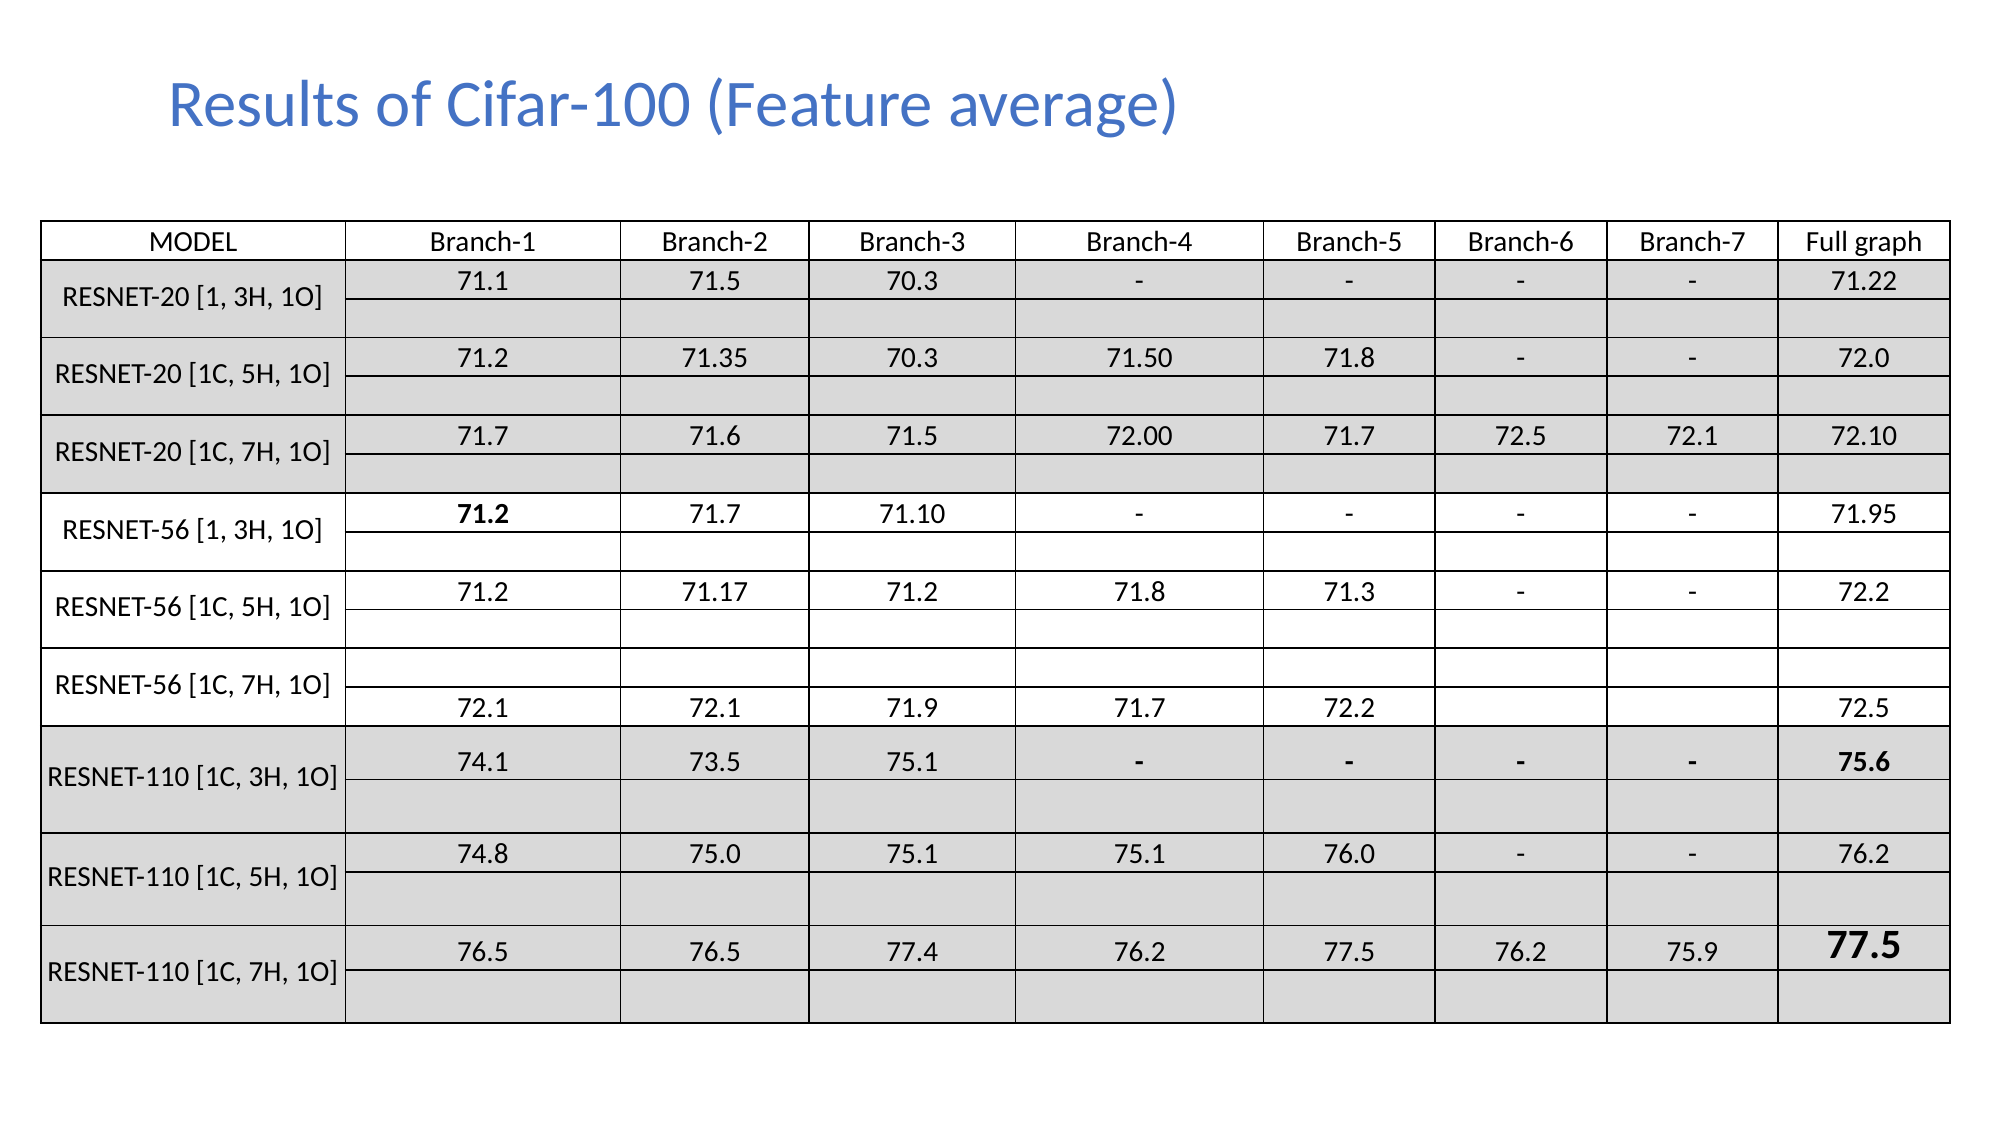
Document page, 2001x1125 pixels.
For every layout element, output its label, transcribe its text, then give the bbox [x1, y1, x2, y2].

table_cell 71.1 [346, 261, 620, 298]
table_cell [1608, 610, 1777, 647]
table_cell 76.5 [621, 926, 808, 969]
table_cell 72.1 [346, 688, 620, 725]
table_cell [346, 533, 620, 570]
table_cell - [1436, 261, 1606, 298]
text_box Results of Cifar-100 (Feature average) [153, 52, 1614, 147]
table_cell - [1264, 727, 1434, 779]
table_cell 76.2 [1779, 834, 1949, 871]
table_header Branch-6 [1436, 222, 1606, 259]
table_cell [346, 455, 620, 492]
table_cell [1436, 455, 1606, 492]
table_cell 72.10 [1779, 416, 1949, 453]
table_cell [1264, 649, 1434, 686]
table_cell - [1436, 572, 1606, 609]
table_cell [346, 649, 620, 686]
table_cell [1779, 377, 1949, 414]
table_cell [1016, 873, 1263, 925]
table_cell [621, 780, 808, 832]
table_cell RESNET-56 [1C, 5H, 1O] [42, 572, 345, 647]
table_cell 74.1 [346, 727, 620, 779]
table_header Branch-1 [346, 222, 620, 259]
table_cell - [1608, 834, 1777, 871]
table_cell [1436, 533, 1606, 570]
table_cell 71.7 [621, 494, 808, 531]
table_cell [1779, 649, 1949, 686]
table_cell - [1608, 727, 1777, 779]
table_cell 76.0 [1264, 834, 1434, 871]
table_cell [1608, 533, 1777, 570]
table_cell 71.9 [810, 688, 1015, 725]
table_cell [1264, 377, 1434, 414]
table_cell [621, 971, 808, 1022]
table_cell [621, 610, 808, 647]
table_cell [1016, 455, 1263, 492]
table_cell 72.0 [1779, 338, 1949, 375]
table_cell 75.1 [1016, 834, 1263, 871]
table_cell [621, 873, 808, 925]
table_cell [346, 377, 620, 414]
table_cell [1016, 649, 1263, 686]
table_cell [1264, 300, 1434, 337]
table_cell [1264, 610, 1434, 647]
table_cell 75.0 [621, 834, 808, 871]
table_cell [810, 377, 1015, 414]
table_cell 72.5 [1779, 688, 1949, 725]
table_cell 75.9 [1608, 926, 1777, 969]
table_cell [1779, 971, 1949, 1022]
table_cell [1264, 971, 1434, 1022]
table_cell [1016, 610, 1263, 647]
table_cell [1779, 533, 1949, 570]
table_cell RESNET-20 [1, 3H, 1O] [42, 261, 345, 337]
table_cell 71.2 [346, 572, 620, 609]
table_cell [1436, 971, 1606, 1022]
table_cell 75.6 [1779, 727, 1949, 779]
table_header Full graph [1779, 222, 1949, 259]
table_cell [346, 780, 620, 832]
table_cell [810, 533, 1015, 570]
table_cell RESNET-110 [1C, 3H, 1O] [42, 727, 345, 832]
table_cell 76.2 [1016, 926, 1263, 969]
table_cell - [1016, 261, 1263, 298]
table_header Branch-3 [810, 222, 1015, 259]
table_cell 71.2 [810, 572, 1015, 609]
table_cell - [1608, 572, 1777, 609]
table_cell [1016, 300, 1263, 337]
table_cell 71.95 [1779, 494, 1949, 531]
table_cell [810, 971, 1015, 1022]
table_cell 72.1 [1608, 416, 1777, 453]
table_cell [1016, 780, 1263, 832]
table_cell [1779, 300, 1949, 337]
table_cell RESNET-56 [1, 3H, 1O] [42, 494, 345, 570]
table_cell 72.00 [1016, 416, 1263, 453]
table_cell 71.5 [810, 416, 1015, 453]
table_cell [1608, 873, 1777, 925]
table_cell [346, 300, 620, 337]
table_cell [1436, 300, 1606, 337]
table_header Branch-5 [1264, 222, 1434, 259]
table_cell [1608, 971, 1777, 1022]
table_cell 76.2 [1436, 926, 1606, 969]
table_cell [1436, 610, 1606, 647]
table_cell - [1264, 261, 1434, 298]
table_cell [1436, 649, 1606, 686]
table_cell 71.2 [346, 338, 620, 375]
table_header MODEL [42, 222, 345, 259]
table_cell 71.35 [621, 338, 808, 375]
table_cell 75.1 [810, 727, 1015, 779]
table_cell 77.5 [1264, 926, 1434, 969]
table_cell [1436, 780, 1606, 832]
table_cell [1608, 780, 1777, 832]
table_cell 71.8 [1264, 338, 1434, 375]
table_cell 70.3 [810, 261, 1015, 298]
table_cell 71.5 [621, 261, 808, 298]
table_cell [1608, 649, 1777, 686]
table_cell [1436, 377, 1606, 414]
table_cell [810, 455, 1015, 492]
table_header Branch-7 [1608, 222, 1777, 259]
table_cell [1779, 610, 1949, 647]
table_cell - [1264, 494, 1434, 531]
table_cell [1436, 688, 1606, 725]
table_cell RESNET-20 [1C, 7H, 1O] [42, 416, 345, 492]
table_cell 77.4 [810, 926, 1015, 969]
table_cell 71.3 [1264, 572, 1434, 609]
table_cell 72.2 [1779, 572, 1949, 609]
table_cell RESNET-20 [1C, 5H, 1O] [42, 338, 345, 414]
table_cell [1264, 455, 1434, 492]
table_cell 72.5 [1436, 416, 1606, 453]
table_cell [346, 971, 620, 1022]
table_cell [1016, 971, 1263, 1022]
table_cell 73.5 [621, 727, 808, 779]
table_cell - [1016, 494, 1263, 531]
table_cell [1779, 455, 1949, 492]
table_cell [346, 610, 620, 647]
table_cell 74.8 [346, 834, 620, 871]
table_cell [810, 780, 1015, 832]
table_cell 71.10 [810, 494, 1015, 531]
table_cell 77.5 [1779, 926, 1949, 969]
table_cell [621, 300, 808, 337]
table_cell [810, 300, 1015, 337]
table_cell [1608, 688, 1777, 725]
table_cell - [1436, 338, 1606, 375]
table_cell 71.8 [1016, 572, 1263, 609]
table_cell - [1436, 727, 1606, 779]
table_cell [621, 377, 808, 414]
table_cell 70.3 [810, 338, 1015, 375]
table_cell [346, 873, 620, 925]
table_cell - [1436, 834, 1606, 871]
table_cell - [1608, 494, 1777, 531]
table_cell [1779, 873, 1949, 925]
table_cell [621, 455, 808, 492]
table_cell [1016, 533, 1263, 570]
table_cell [621, 533, 808, 570]
table_cell 71.7 [1016, 688, 1263, 725]
table_cell RESNET-110 [1C, 5H, 1O] [42, 834, 345, 925]
table_cell [1264, 780, 1434, 832]
table_header Branch-4 [1016, 222, 1263, 259]
table_cell [621, 649, 808, 686]
table_cell 71.7 [346, 416, 620, 453]
table_cell 71.6 [621, 416, 808, 453]
table_cell [1436, 873, 1606, 925]
table_cell 71.50 [1016, 338, 1263, 375]
table_cell 72.2 [1264, 688, 1434, 725]
table_cell [1779, 780, 1949, 832]
table_cell 71.17 [621, 572, 808, 609]
table_cell [810, 873, 1015, 925]
table_cell [1608, 300, 1777, 337]
table_header Branch-2 [621, 222, 808, 259]
table_cell - [1016, 727, 1263, 779]
table_cell [1264, 533, 1434, 570]
table_cell RESNET-110 [1C, 7H, 1O] [42, 926, 345, 1022]
table_cell 71.22 [1779, 261, 1949, 298]
table_cell 71.7 [1264, 416, 1434, 453]
table_cell [1608, 377, 1777, 414]
table_cell [1608, 455, 1777, 492]
table_cell RESNET-56 [1C, 7H, 1O] [42, 649, 345, 725]
table_cell 76.5 [346, 926, 620, 969]
table_cell 72.1 [621, 688, 808, 725]
table_cell - [1608, 261, 1777, 298]
table_cell [1016, 377, 1263, 414]
table_cell 75.1 [810, 834, 1015, 871]
table_cell - [1608, 338, 1777, 375]
table_cell [810, 610, 1015, 647]
table_cell [810, 649, 1015, 686]
table_cell 71.2 [346, 494, 620, 531]
table_cell - [1436, 494, 1606, 531]
table_cell [1264, 873, 1434, 925]
